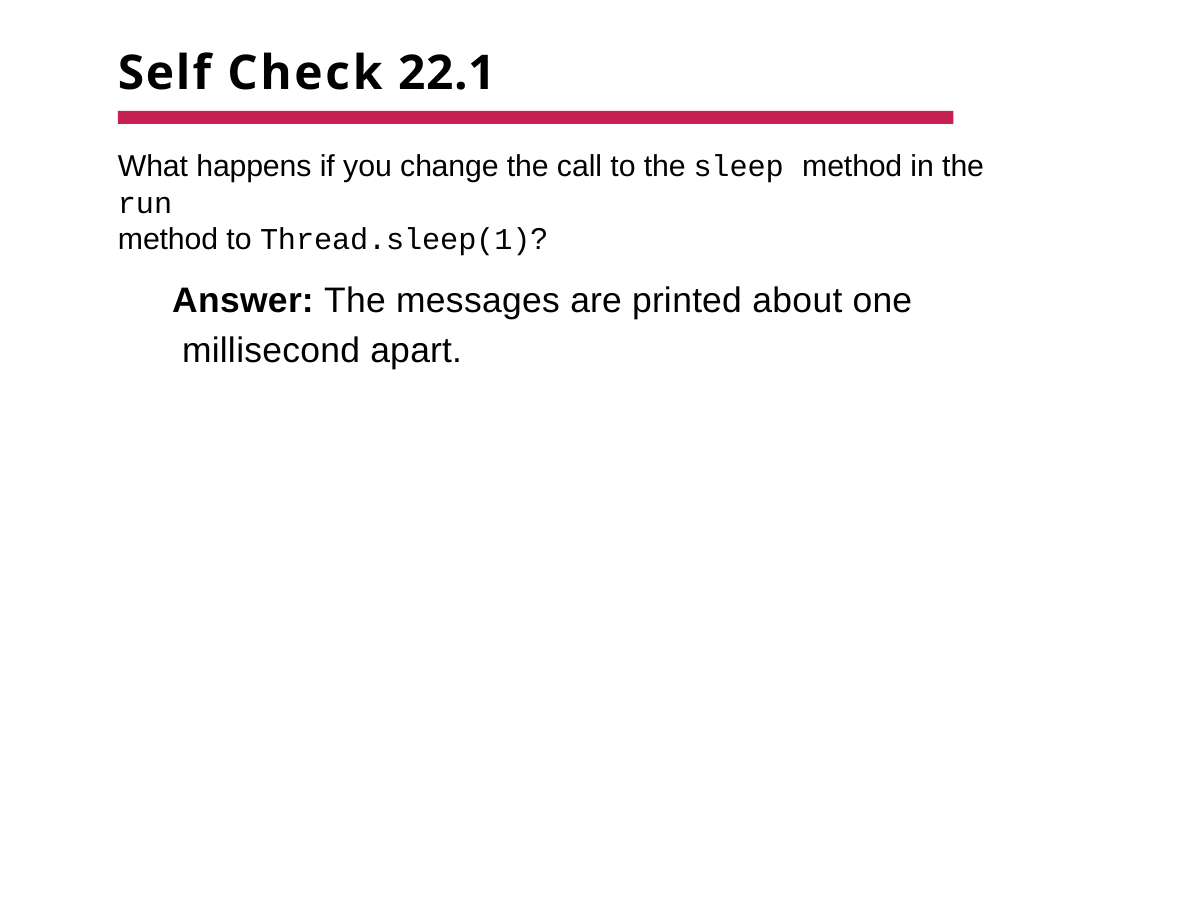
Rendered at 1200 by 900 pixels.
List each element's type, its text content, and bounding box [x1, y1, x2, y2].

text_box What happens if you change the call to the sleep method in the run method to Thread.sleep(1)? Answer: The messages are printed about one millisecond apart. [115, 146, 1040, 370]
title Self Check 22.1 [34, 41, 1166, 193]
